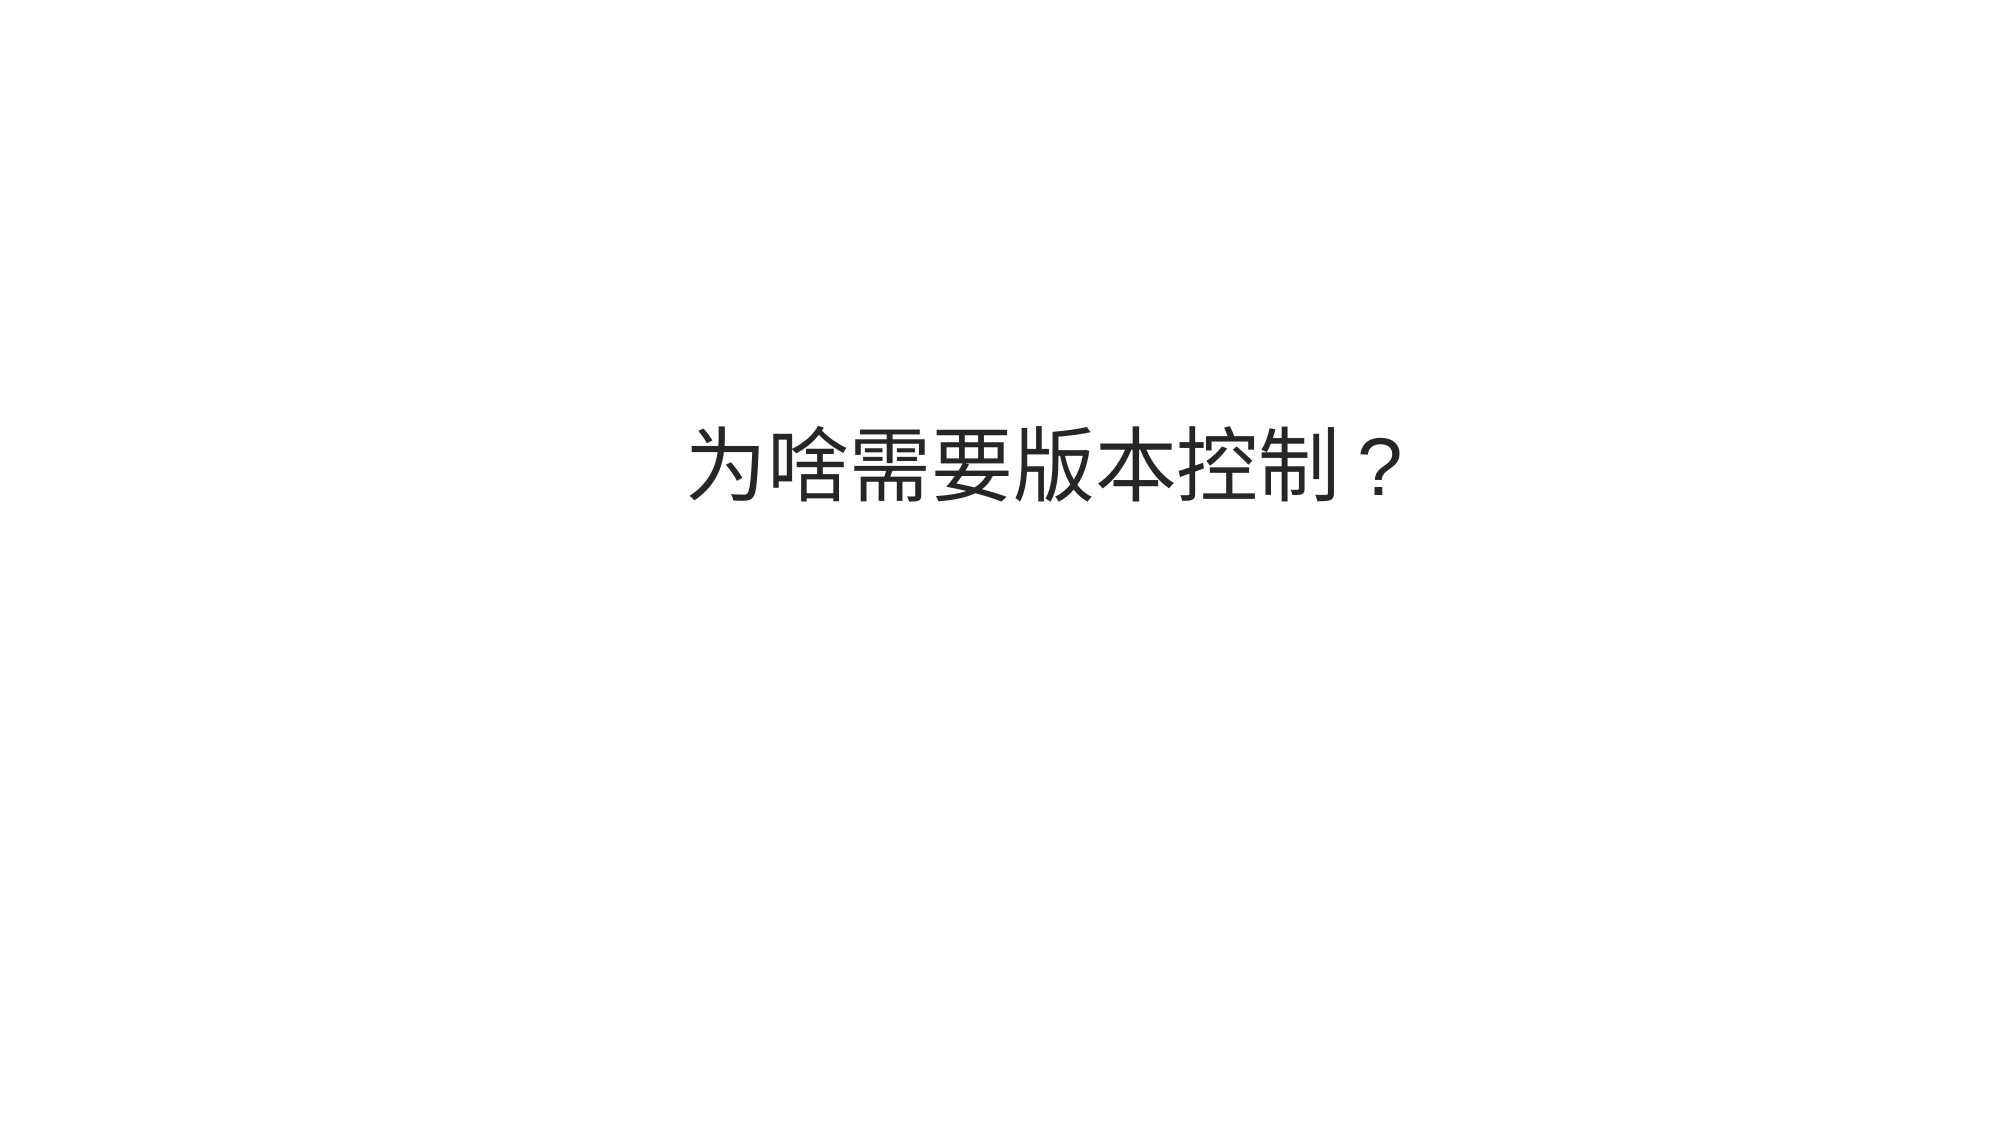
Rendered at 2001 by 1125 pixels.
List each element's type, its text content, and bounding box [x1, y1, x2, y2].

title 为啥需要版本控制? [670, 358, 1492, 521]
